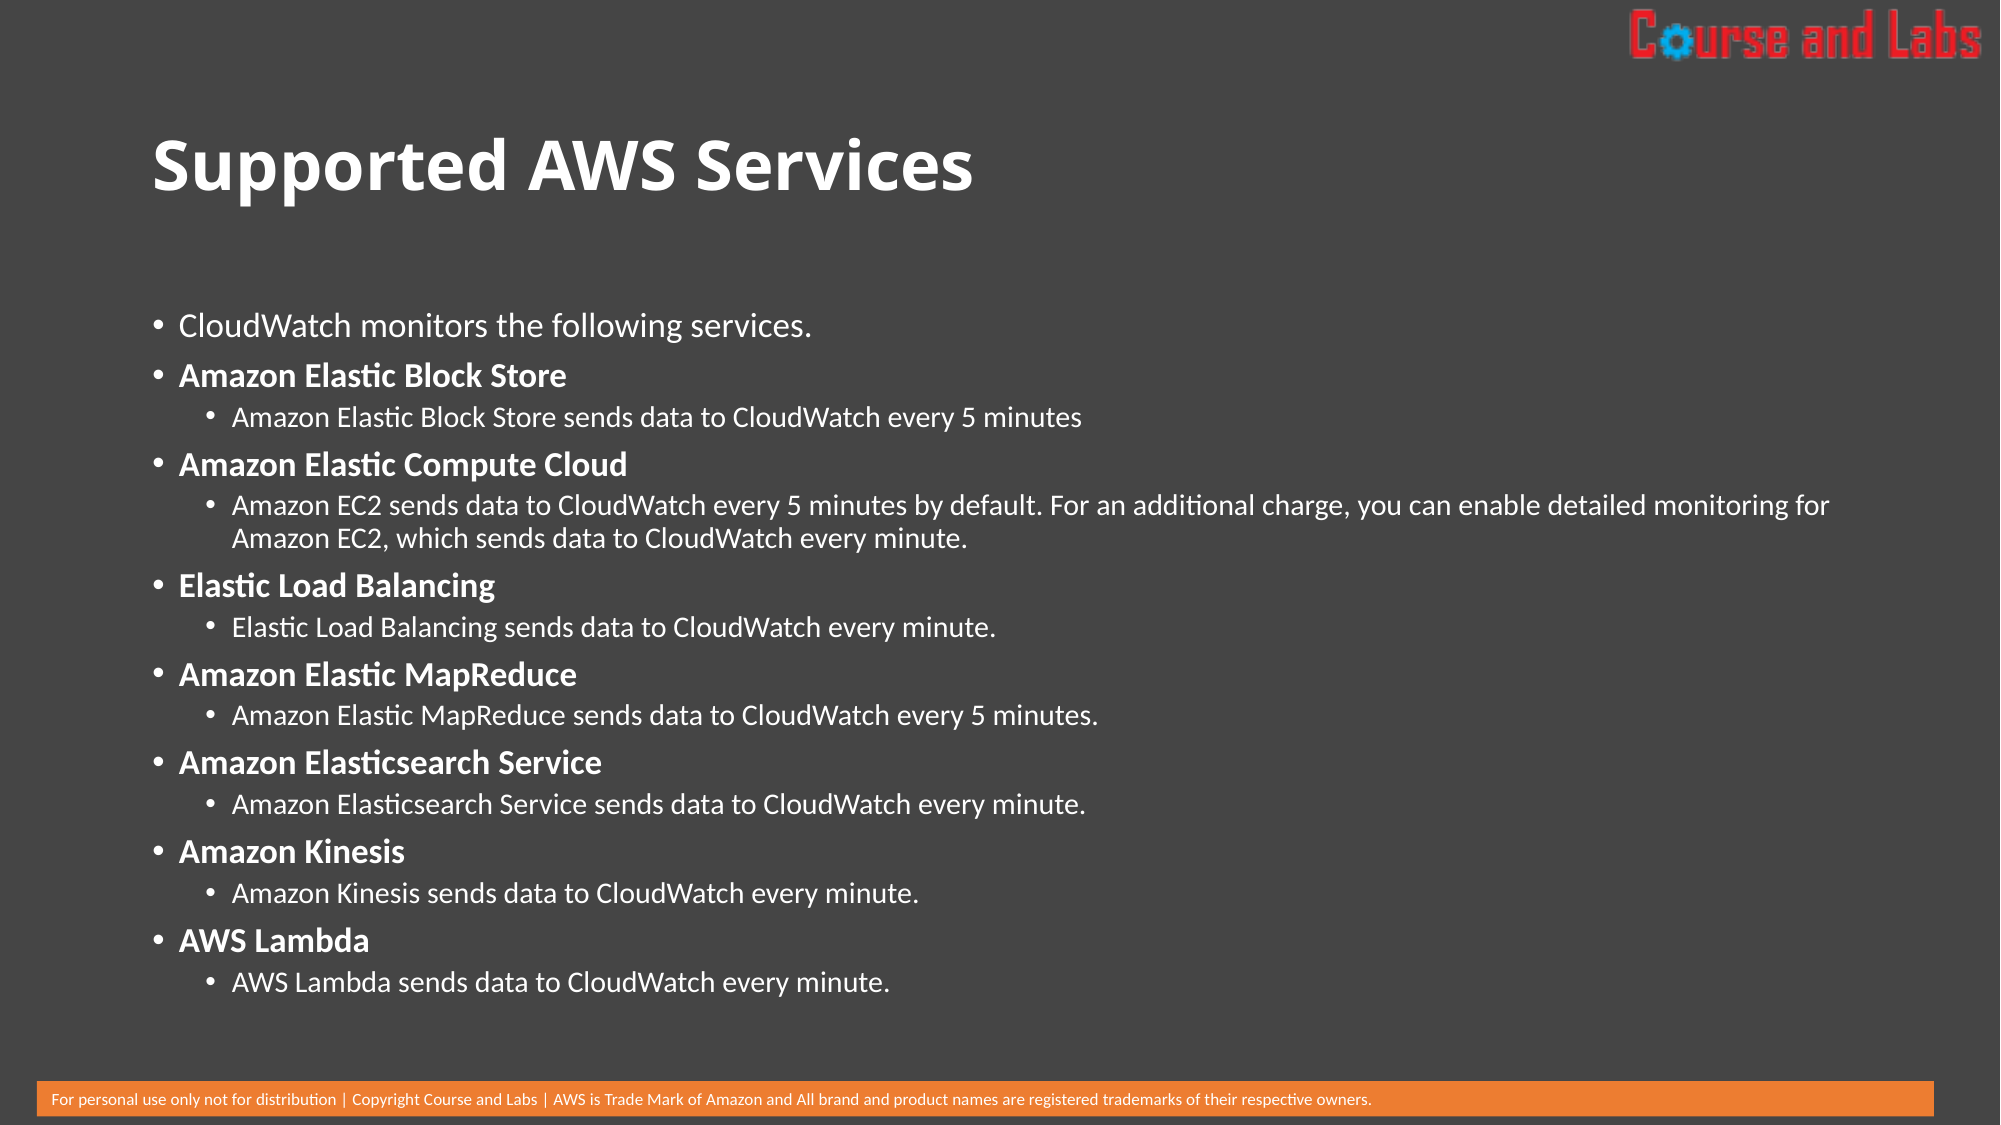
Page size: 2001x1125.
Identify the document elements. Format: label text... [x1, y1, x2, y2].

picture [1620, 5, 1987, 70]
list CloudWatch monitors the following services. Amazon Elastic Block Store Amazon Elastic Block Store sends data to CloudWatch every 5 minutes Amazon Elastic Compute Cloud Amazon EC2 sends data to CloudWatch every 5 minutes by default. For an additional charge, you can enable detailed monitoring for Amazon EC2, which sends data to CloudWatch every minute. Elastic Load Balancing Elastic Load Balancing sends data to CloudWatch every minute. Amazon Elastic MapReduce Amazon Elastic MapReduce sends data to CloudWatch every 5 minutes. Amazon Elasticsearch Service Amazon Elasticsearch Service sends data to CloudWatch every minute. Amazon Kinesis Amazon Kinesis sends data to CloudWatch every minute. AWS Lambda AWS Lambda sends data to CloudWatch every minute. [137, 299, 1863, 1014]
picture [1670, 35, 1683, 49]
title Supported AWS Services [137, 59, 1863, 278]
